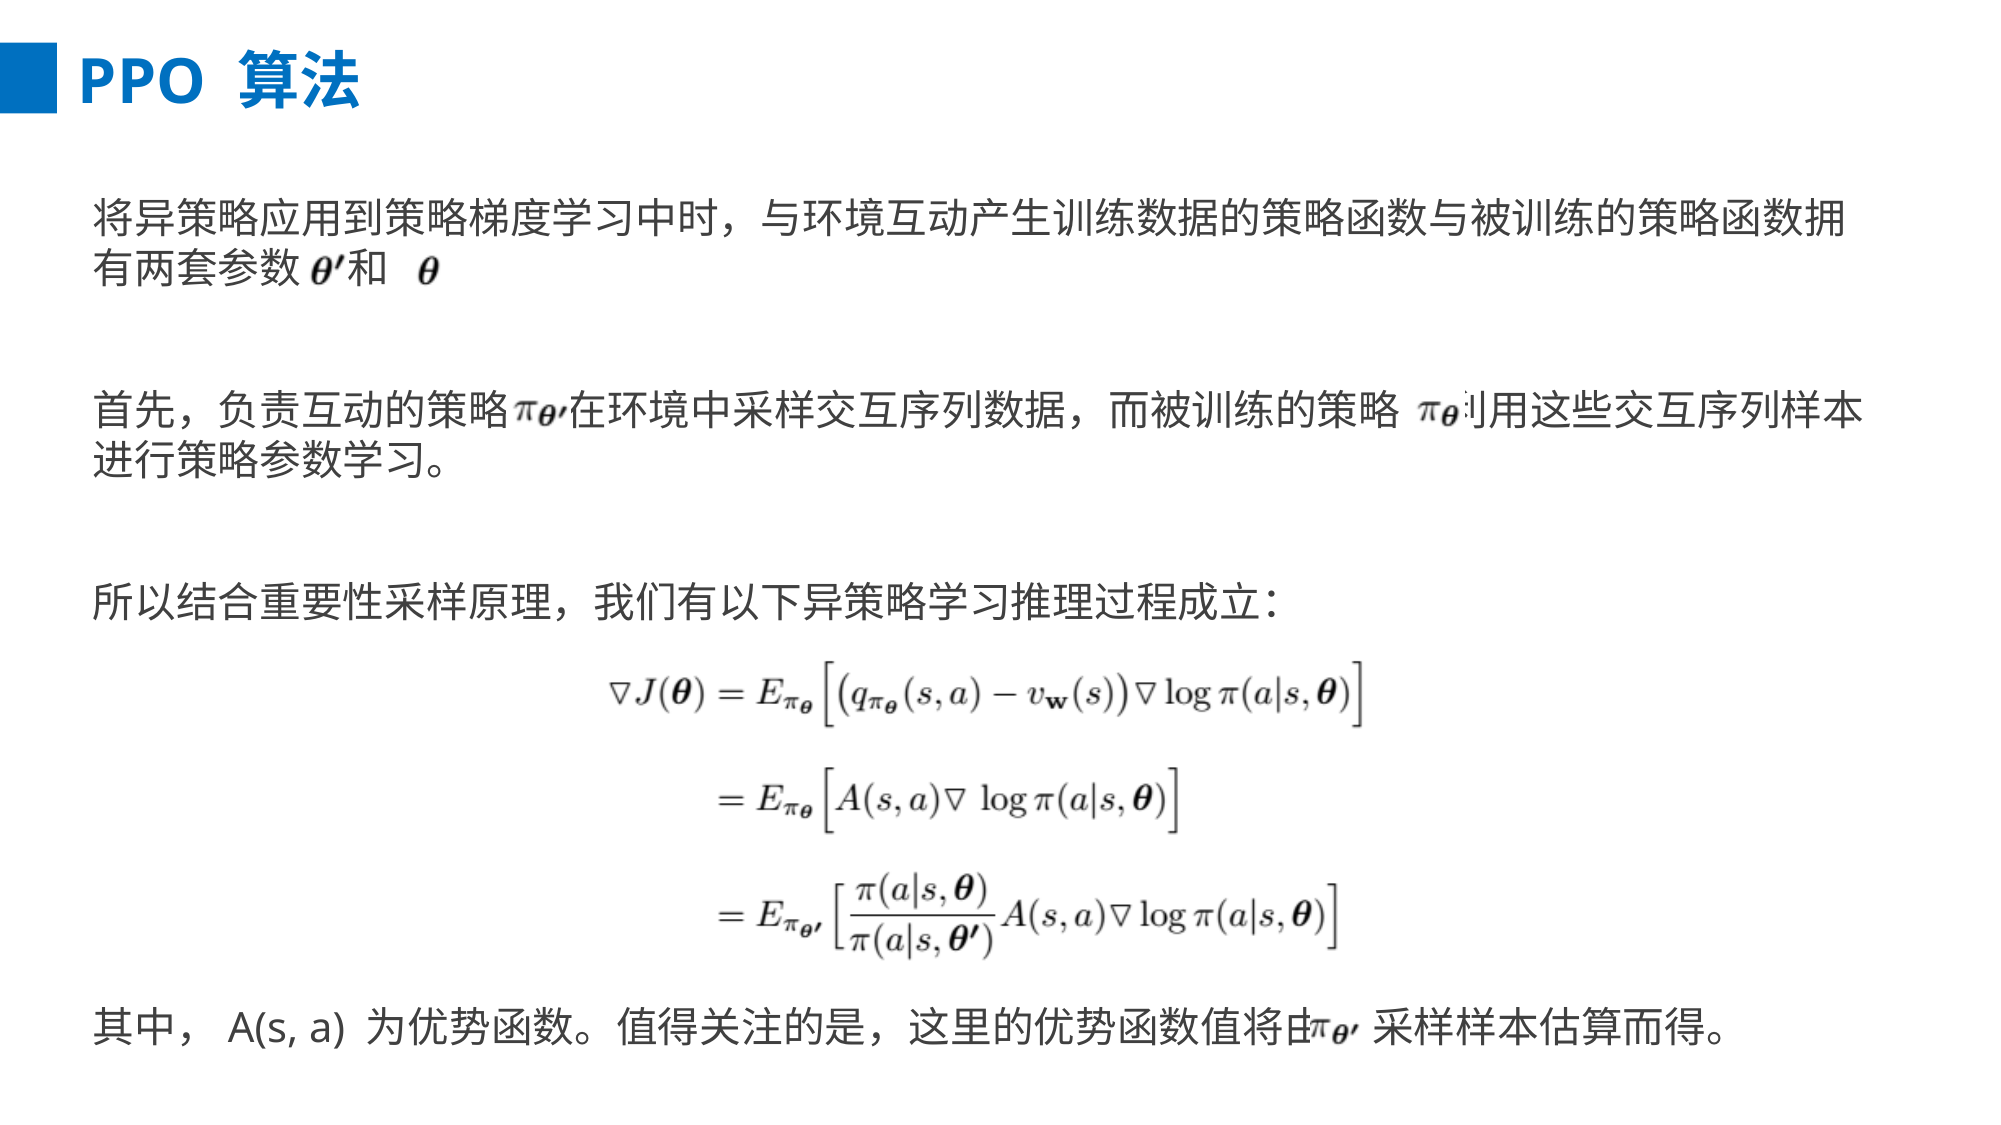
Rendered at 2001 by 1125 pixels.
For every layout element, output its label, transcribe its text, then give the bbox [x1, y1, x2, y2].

picture [1310, 1000, 1361, 1046]
picture [598, 655, 1367, 967]
picture [414, 251, 443, 290]
picture [305, 244, 348, 290]
picture [506, 388, 571, 432]
picture [1413, 387, 1466, 432]
list PPO 算法 [77, 49, 1588, 107]
list 将异策略应用到策略梯度学习中时，与环境互动产生训练数据的策略函数与被训练的策略函数拥有两套参数 和 。 首先，负责互动的策略 在环境中采样交互序列数据，而被训练的策略 利用这些交互序列样本进行策略参数学习。 所以结合重要性采样原理，我们有以下异策略学习推理过程成立： 其中，A(s, a) 为优势函数。值得关注的是，这里的优势函数值将由 采样样本估算而得。 [77, 184, 1896, 967]
